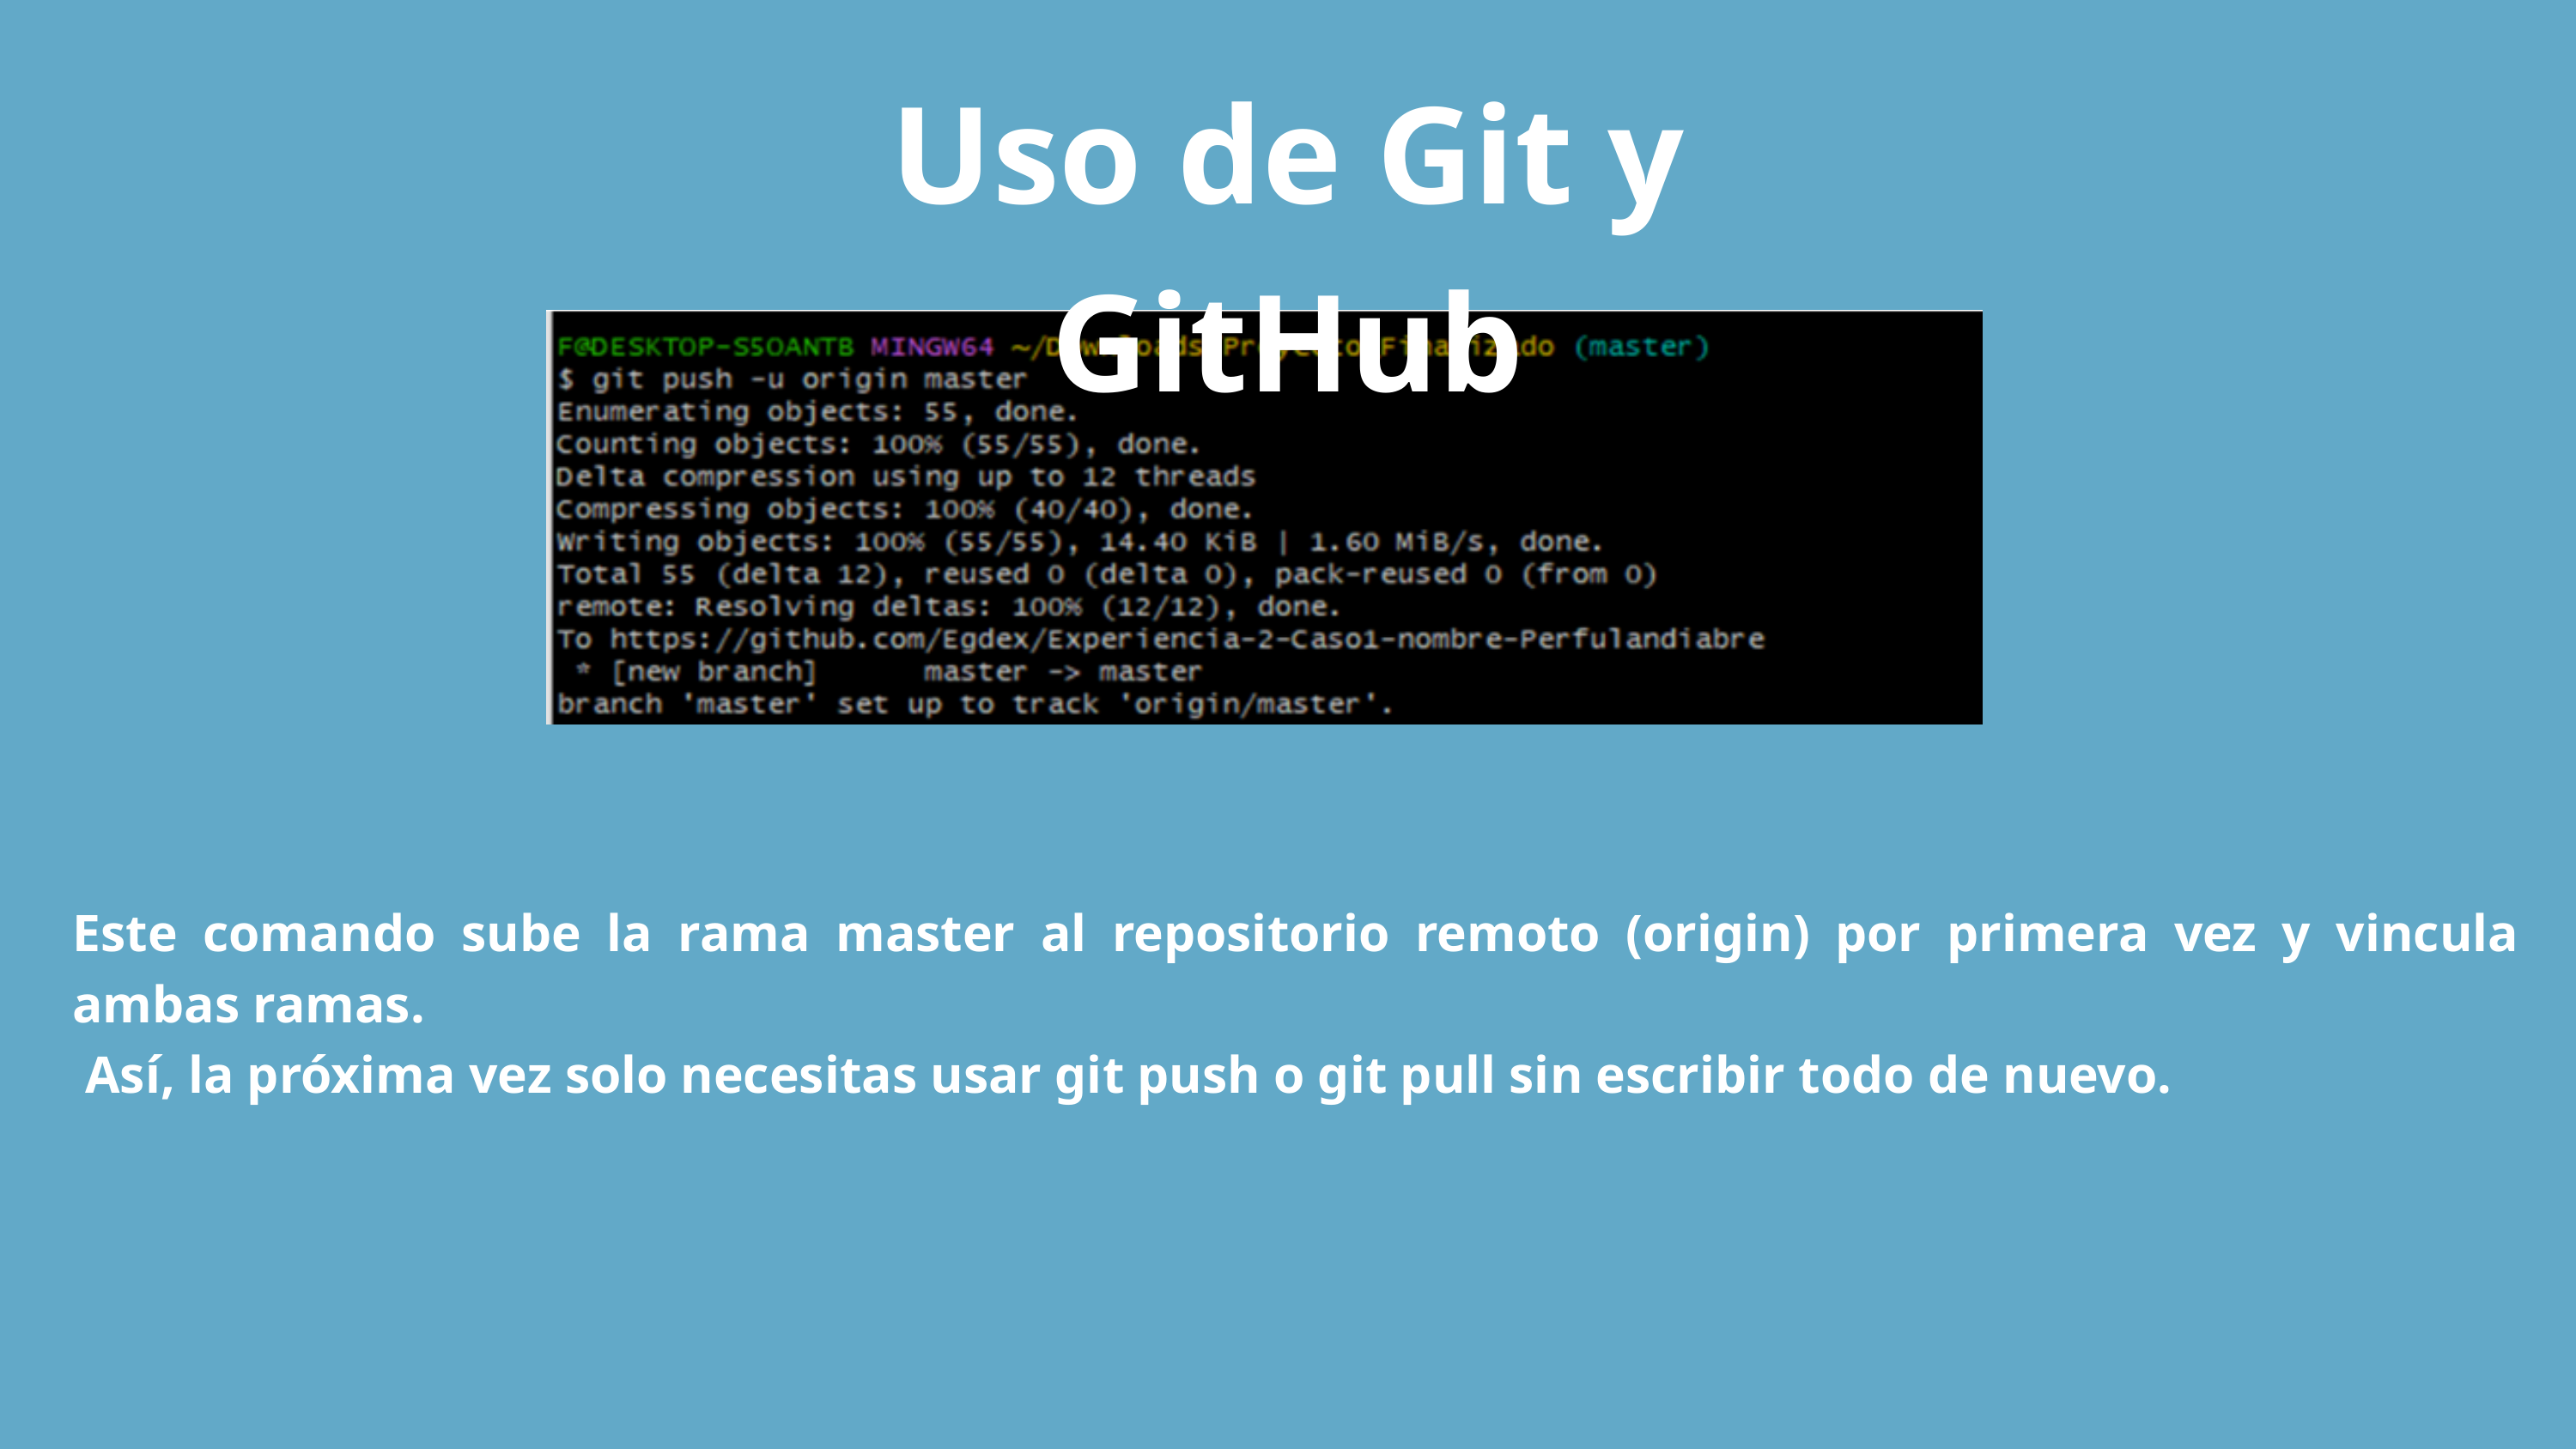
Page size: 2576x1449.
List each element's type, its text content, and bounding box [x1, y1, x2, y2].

text_box Este comando sube la rama master al repositorio remoto (origin) por primera vez y vincula ambas ramas. Así, la próxima vez solo necesitas usar git push o git pull sin escribir todo de nuevo. [72, 891, 2520, 1104]
text_box Uso de Git y GitHub [644, 42, 1932, 419]
text_box [546, 310, 1983, 724]
